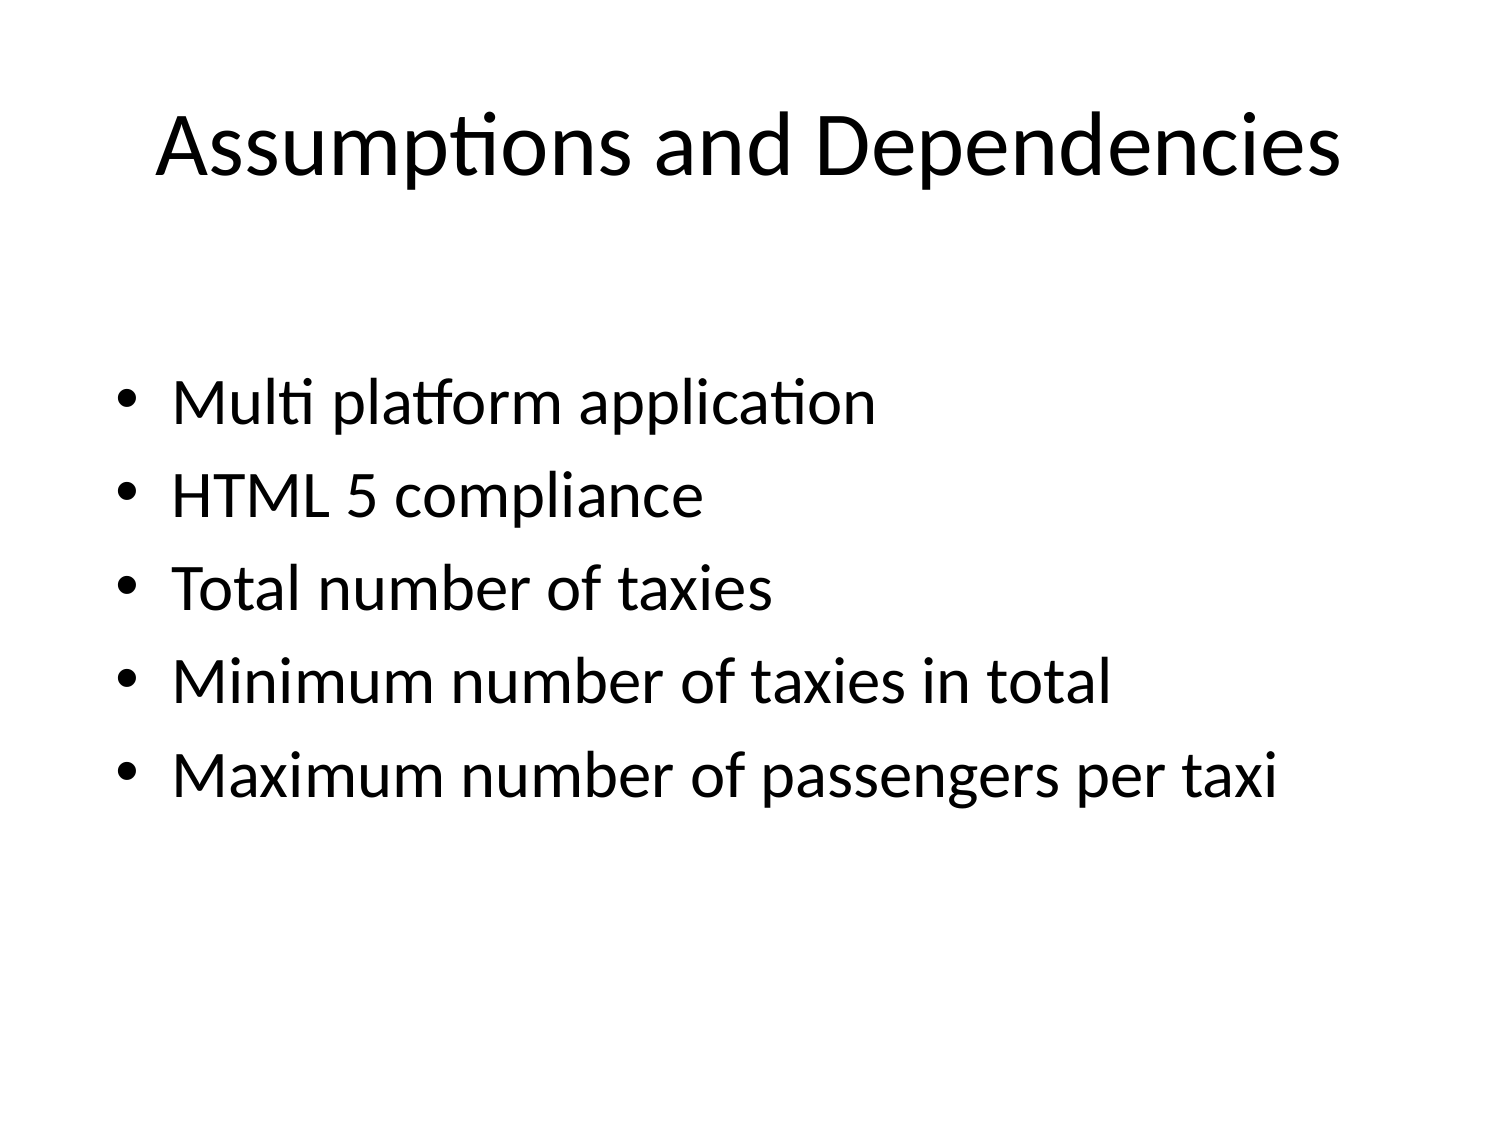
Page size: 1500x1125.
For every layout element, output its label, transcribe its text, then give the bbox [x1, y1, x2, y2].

title Assumptions and Dependencies [75, 45, 1425, 233]
list Multi platform application HTML 5 compliance Total number of taxies Minimum number of taxies in total Maximum number of passengers per taxi [100, 349, 1451, 882]
